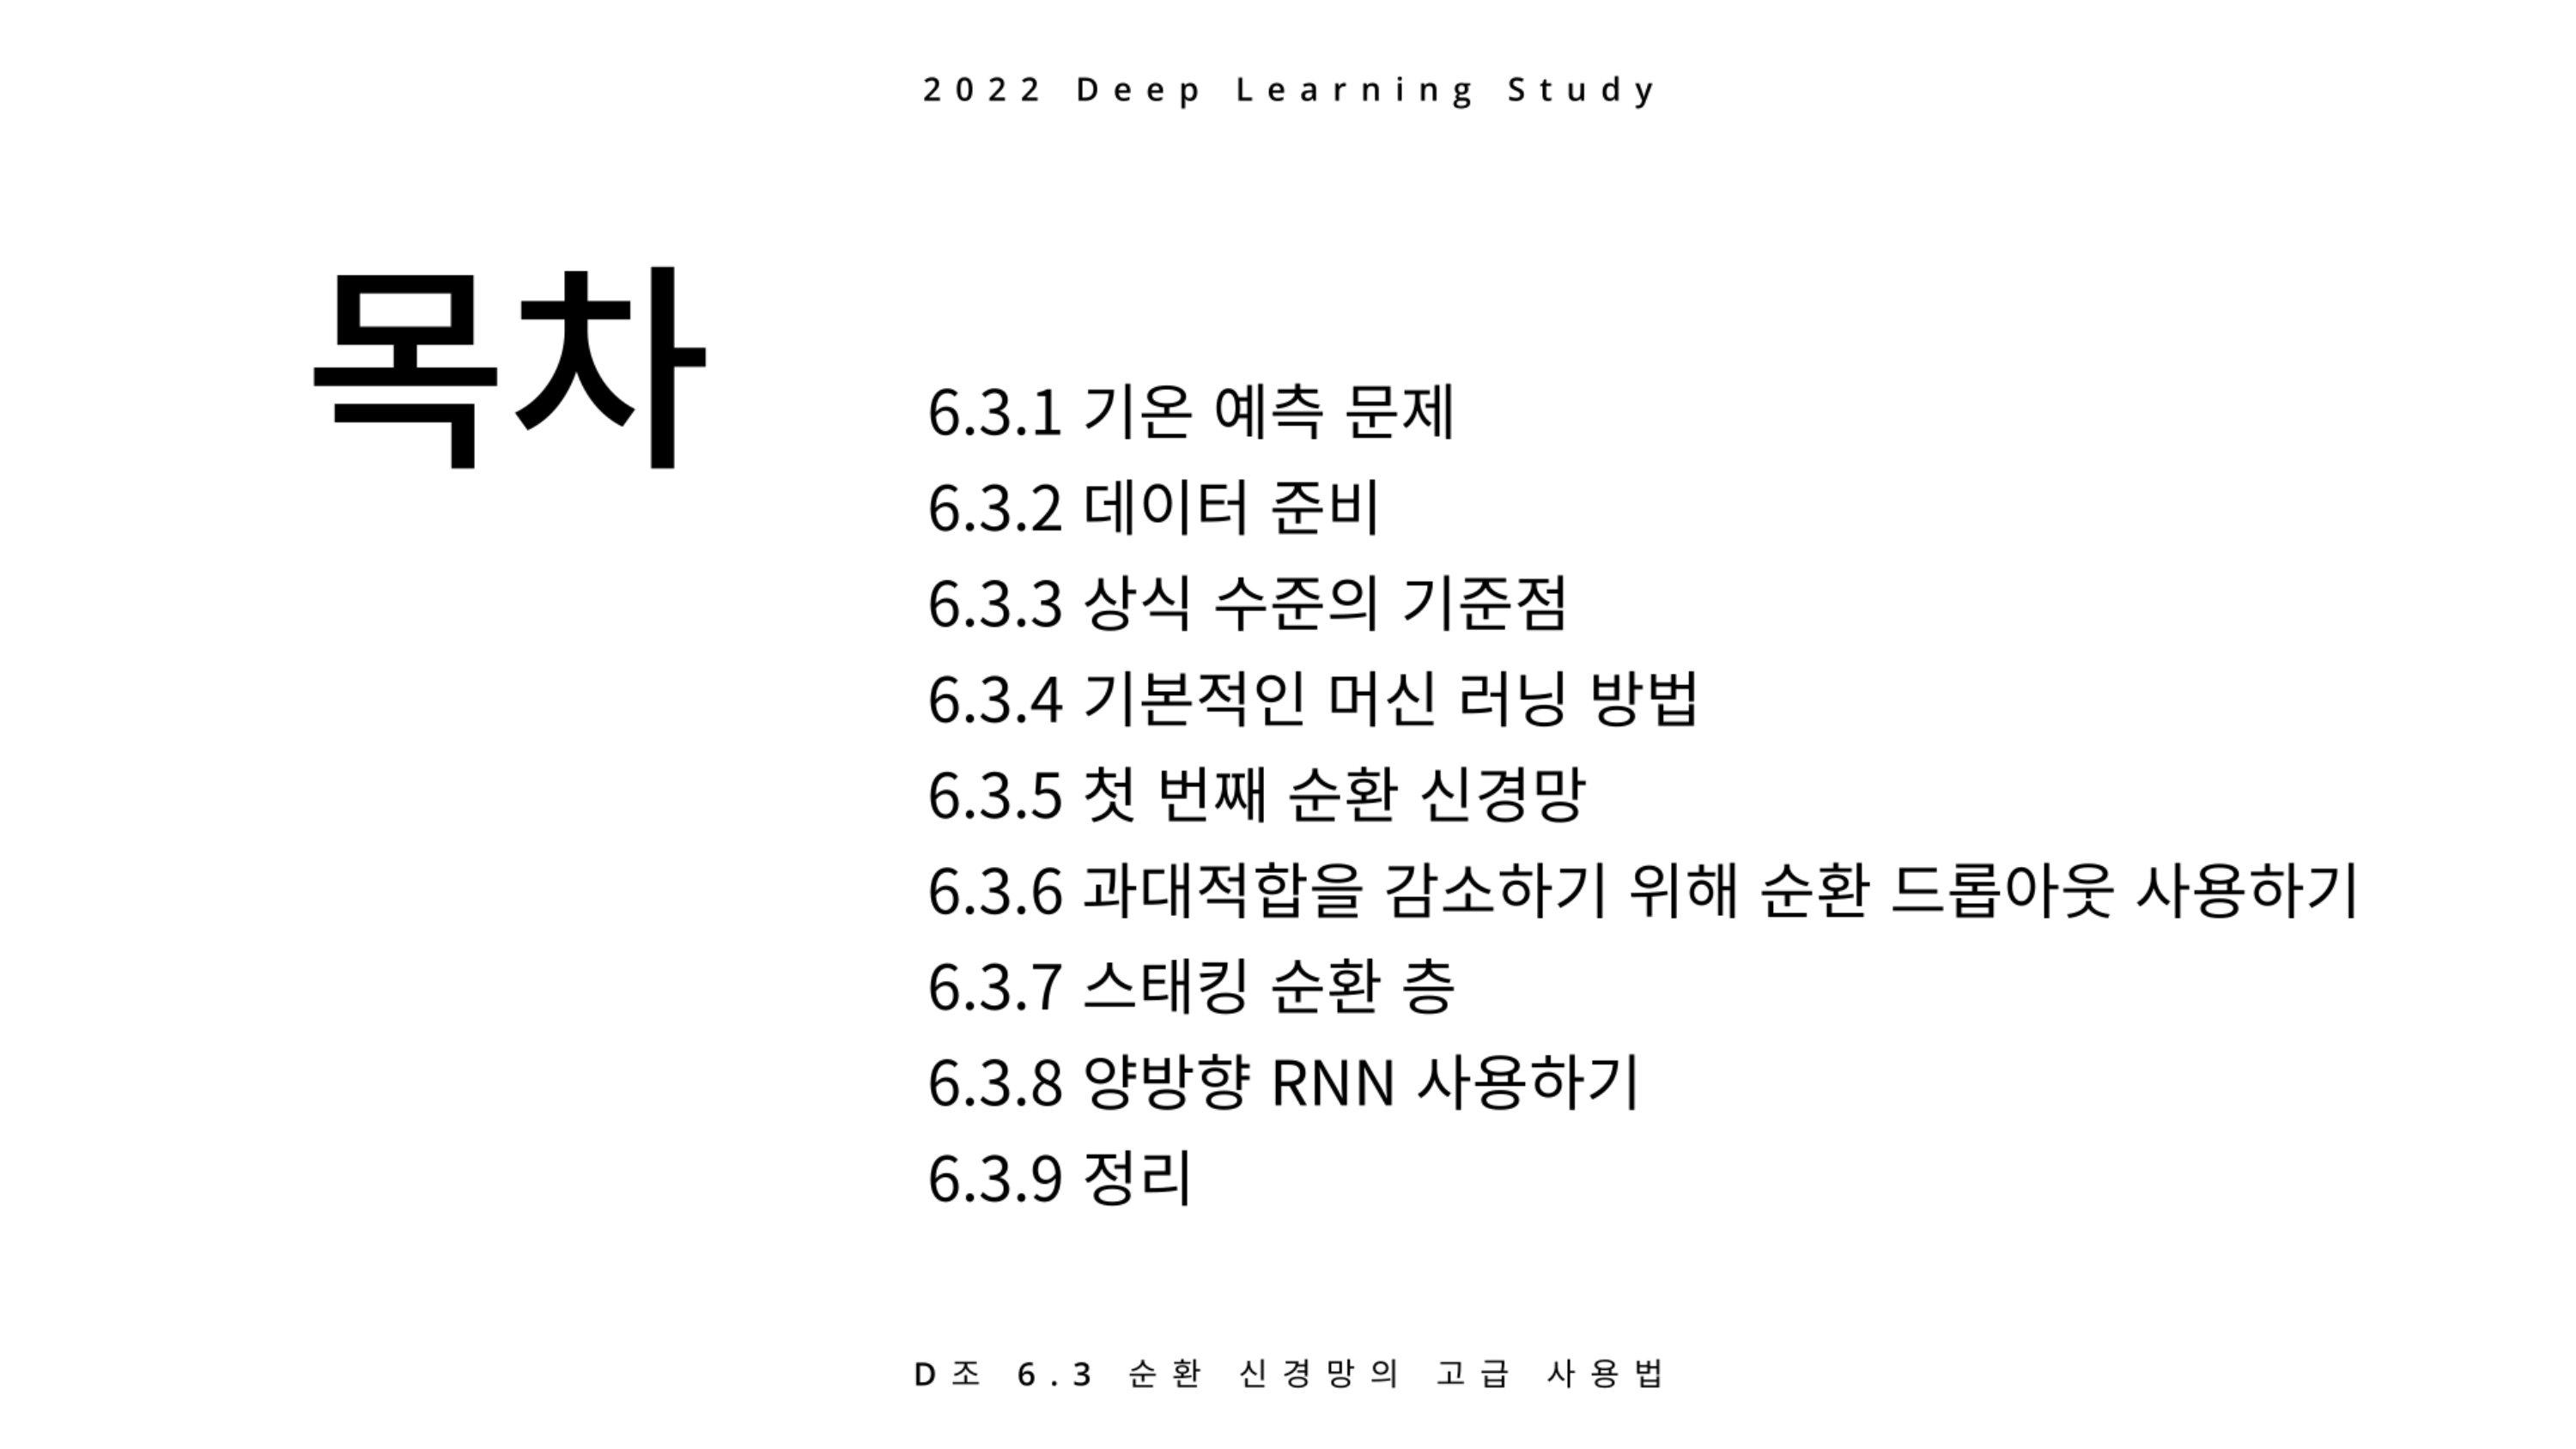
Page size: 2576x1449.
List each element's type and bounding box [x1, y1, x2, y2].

picture [918, 356, 2391, 1247]
picture [556, 61, 1668, 127]
picture [255, 167, 813, 615]
picture [556, 1345, 1678, 1411]
